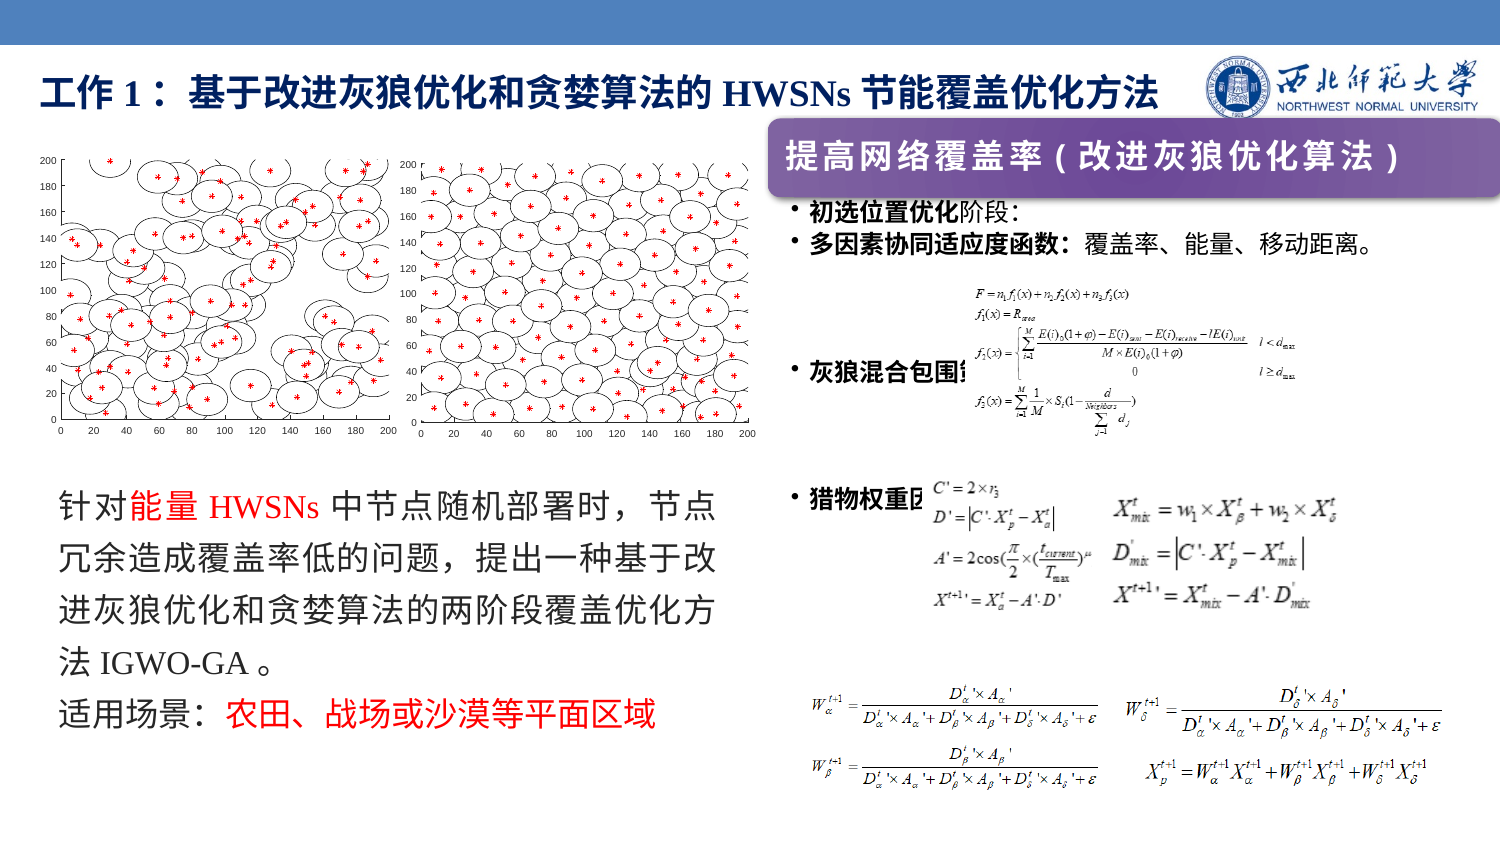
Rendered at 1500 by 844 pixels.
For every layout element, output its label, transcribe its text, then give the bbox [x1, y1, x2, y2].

picture [1247, 49, 1491, 118]
picture [922, 474, 1352, 623]
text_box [767, 118, 1500, 757]
picture [965, 279, 1305, 440]
picture [26, 149, 764, 446]
text_box 针对能量HWSNs中节点随机部署时，节点冗余造成覆盖率低的问题，提出一种基于改进灰狼优化和贪婪算法的两阶段覆盖优化方法IGWO-GA。 适用场景：农田、战场或沙漠等平面区域 [44, 466, 733, 741]
text_box 工作1：基于改进灰狼优化和贪婪算法的HWSNs节能覆盖优化方法 [6, 39, 1247, 122]
picture [796, 681, 1500, 800]
